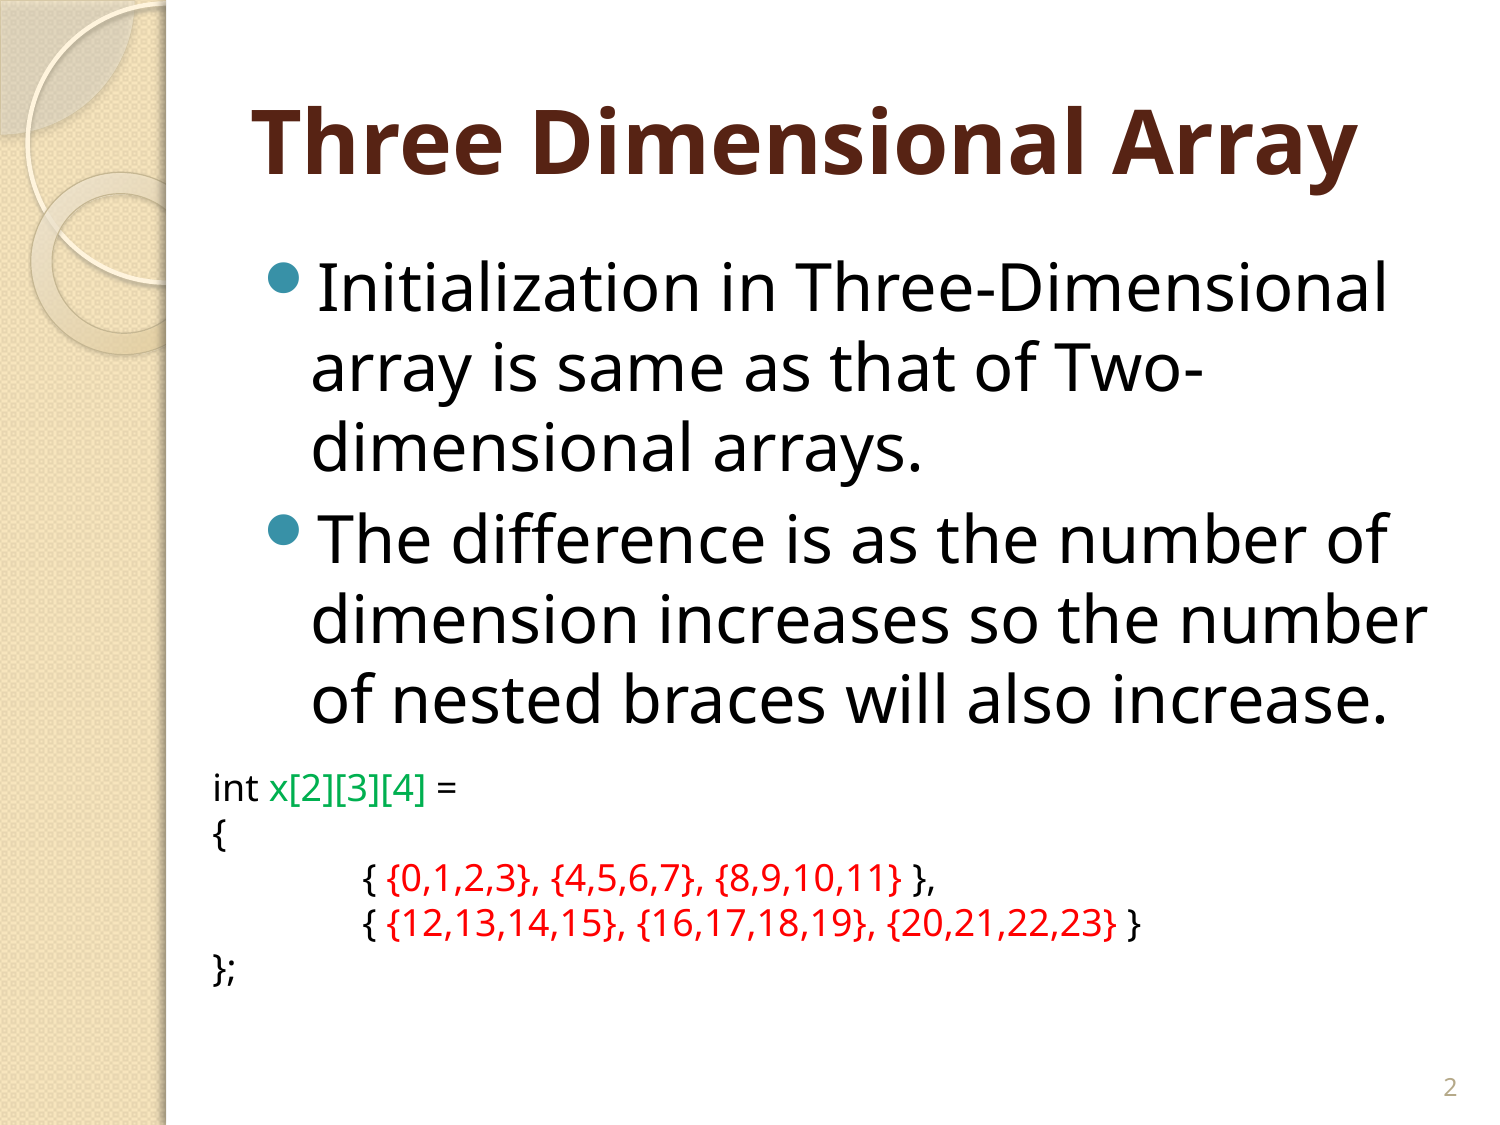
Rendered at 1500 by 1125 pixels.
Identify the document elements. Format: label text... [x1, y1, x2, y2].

slide_number 2 [1413, 1034, 1488, 1113]
title Three Dimensional Array [235, 45, 1466, 233]
list Initialization in Three-Dimensional array is same as that of Two-dimensional arrays. The difference is as the number of dimension increases so the number of nested braces will also increase. [235, 237, 1466, 700]
text_box int x[2][3][4] = { { {0,1,2,3}, {4,5,6,7}, {8,9,10,11} }, { {12,13,14,15}, {16,17,18,19}, {20,21,22,23} } }; [212, 763, 1388, 999]
